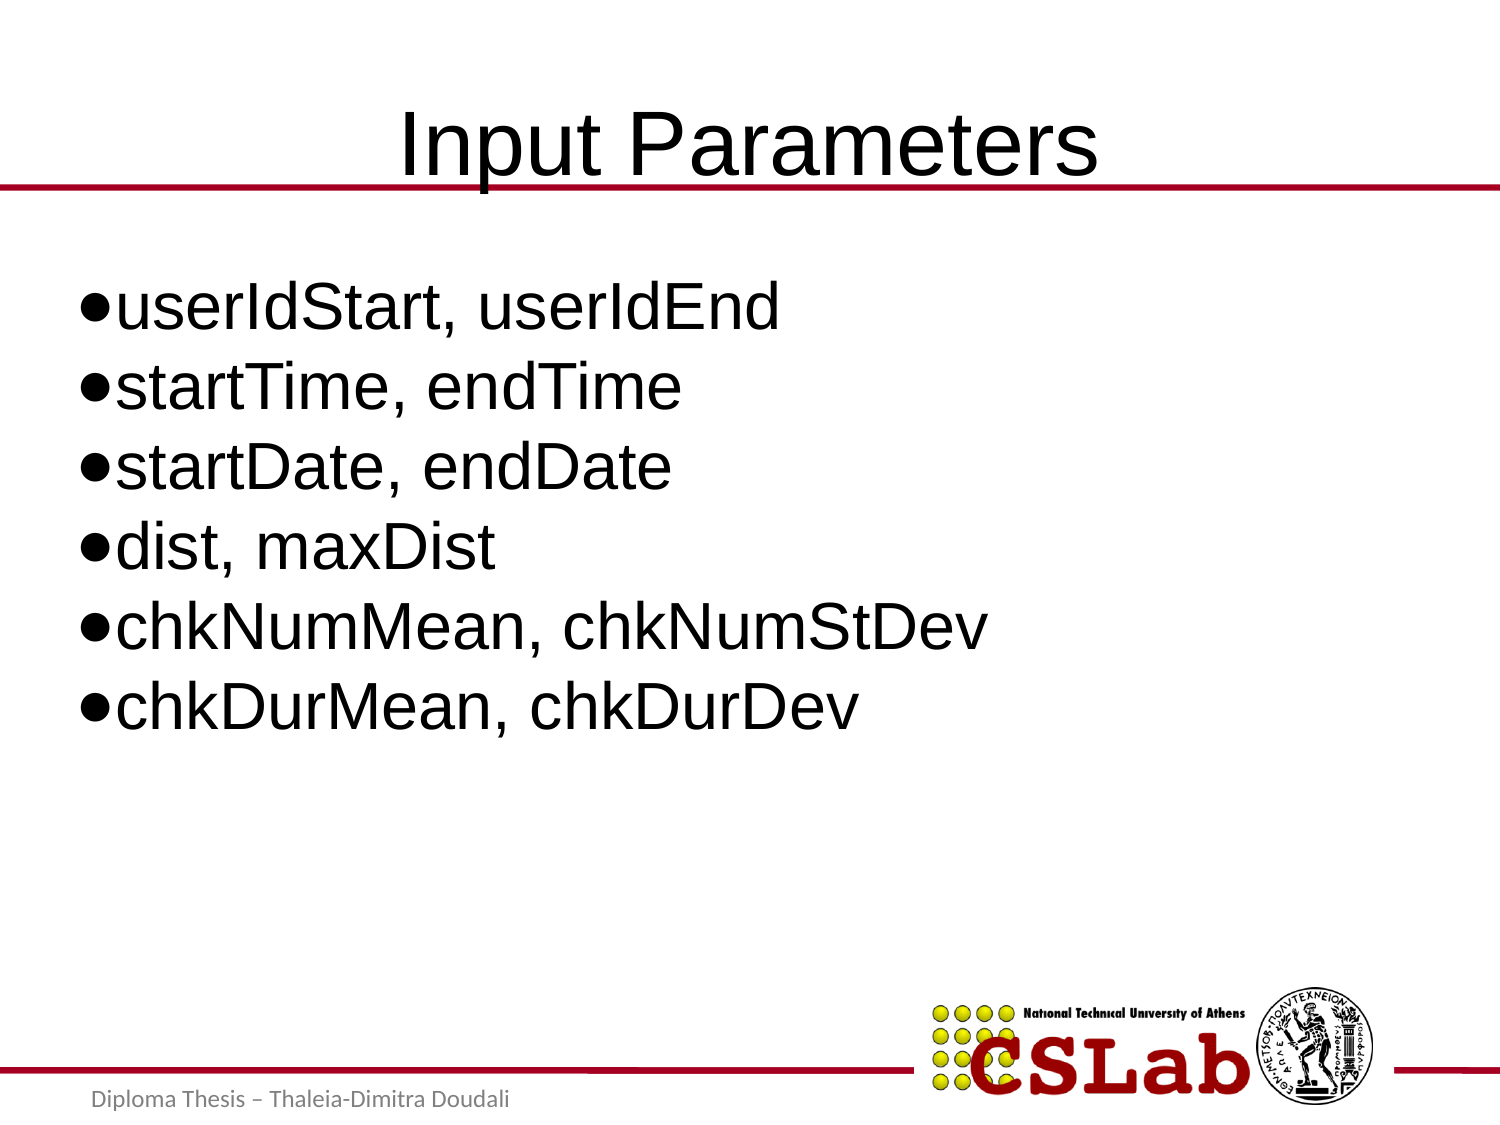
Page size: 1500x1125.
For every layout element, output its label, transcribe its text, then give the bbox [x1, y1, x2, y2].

picture [925, 987, 1373, 1105]
text_box userIdStart, userIdEnd startTime, endTime startDate, endDate dist, maxDist chkNumMean, chkNumStDev chkDurMean, chkDurDev [75, 263, 1425, 916]
text_box Input Parameters [74, 44, 1425, 233]
